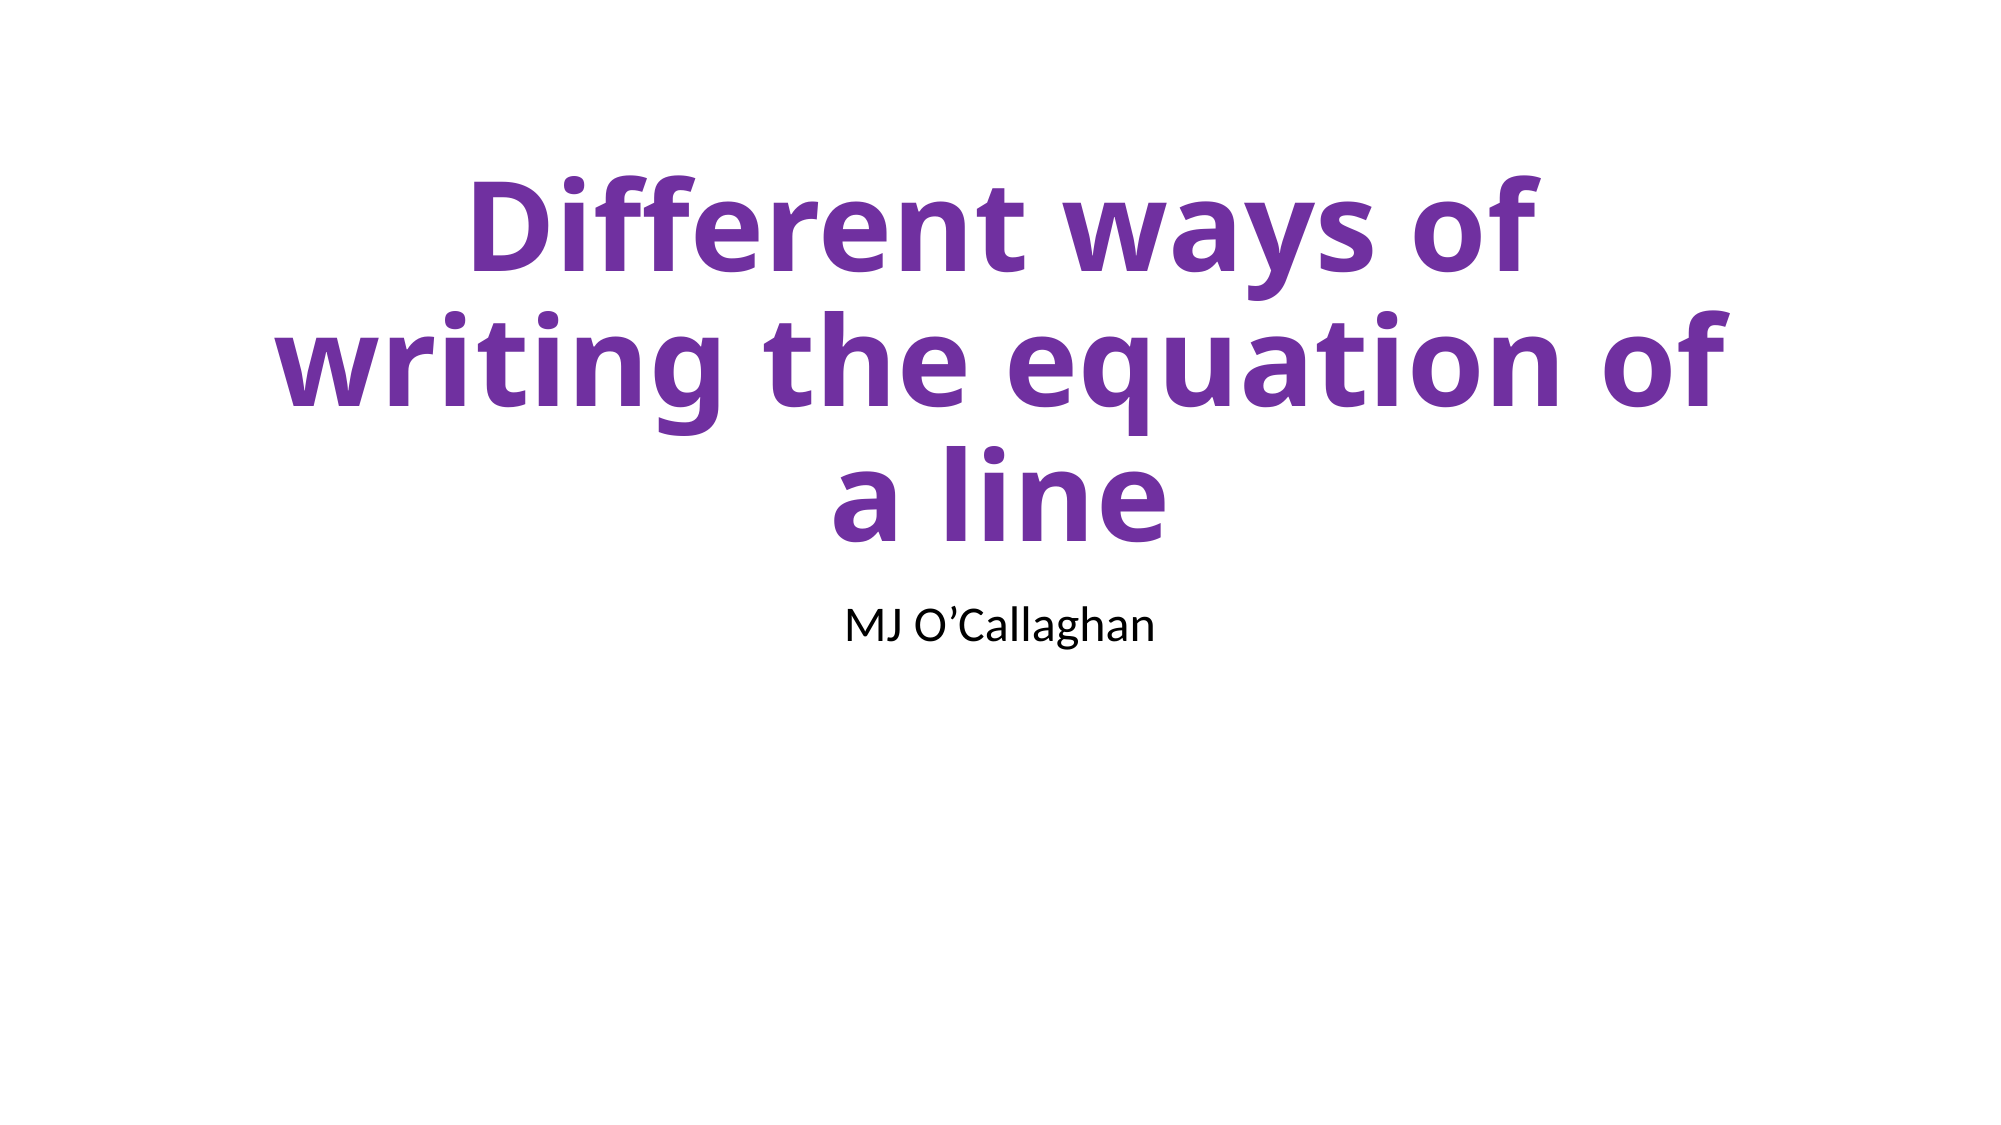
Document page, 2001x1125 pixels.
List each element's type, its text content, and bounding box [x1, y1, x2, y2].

subtitle MJ O’Callaghan [249, 590, 1750, 863]
title Different ways of writing the equation of a line [249, 184, 1750, 576]
